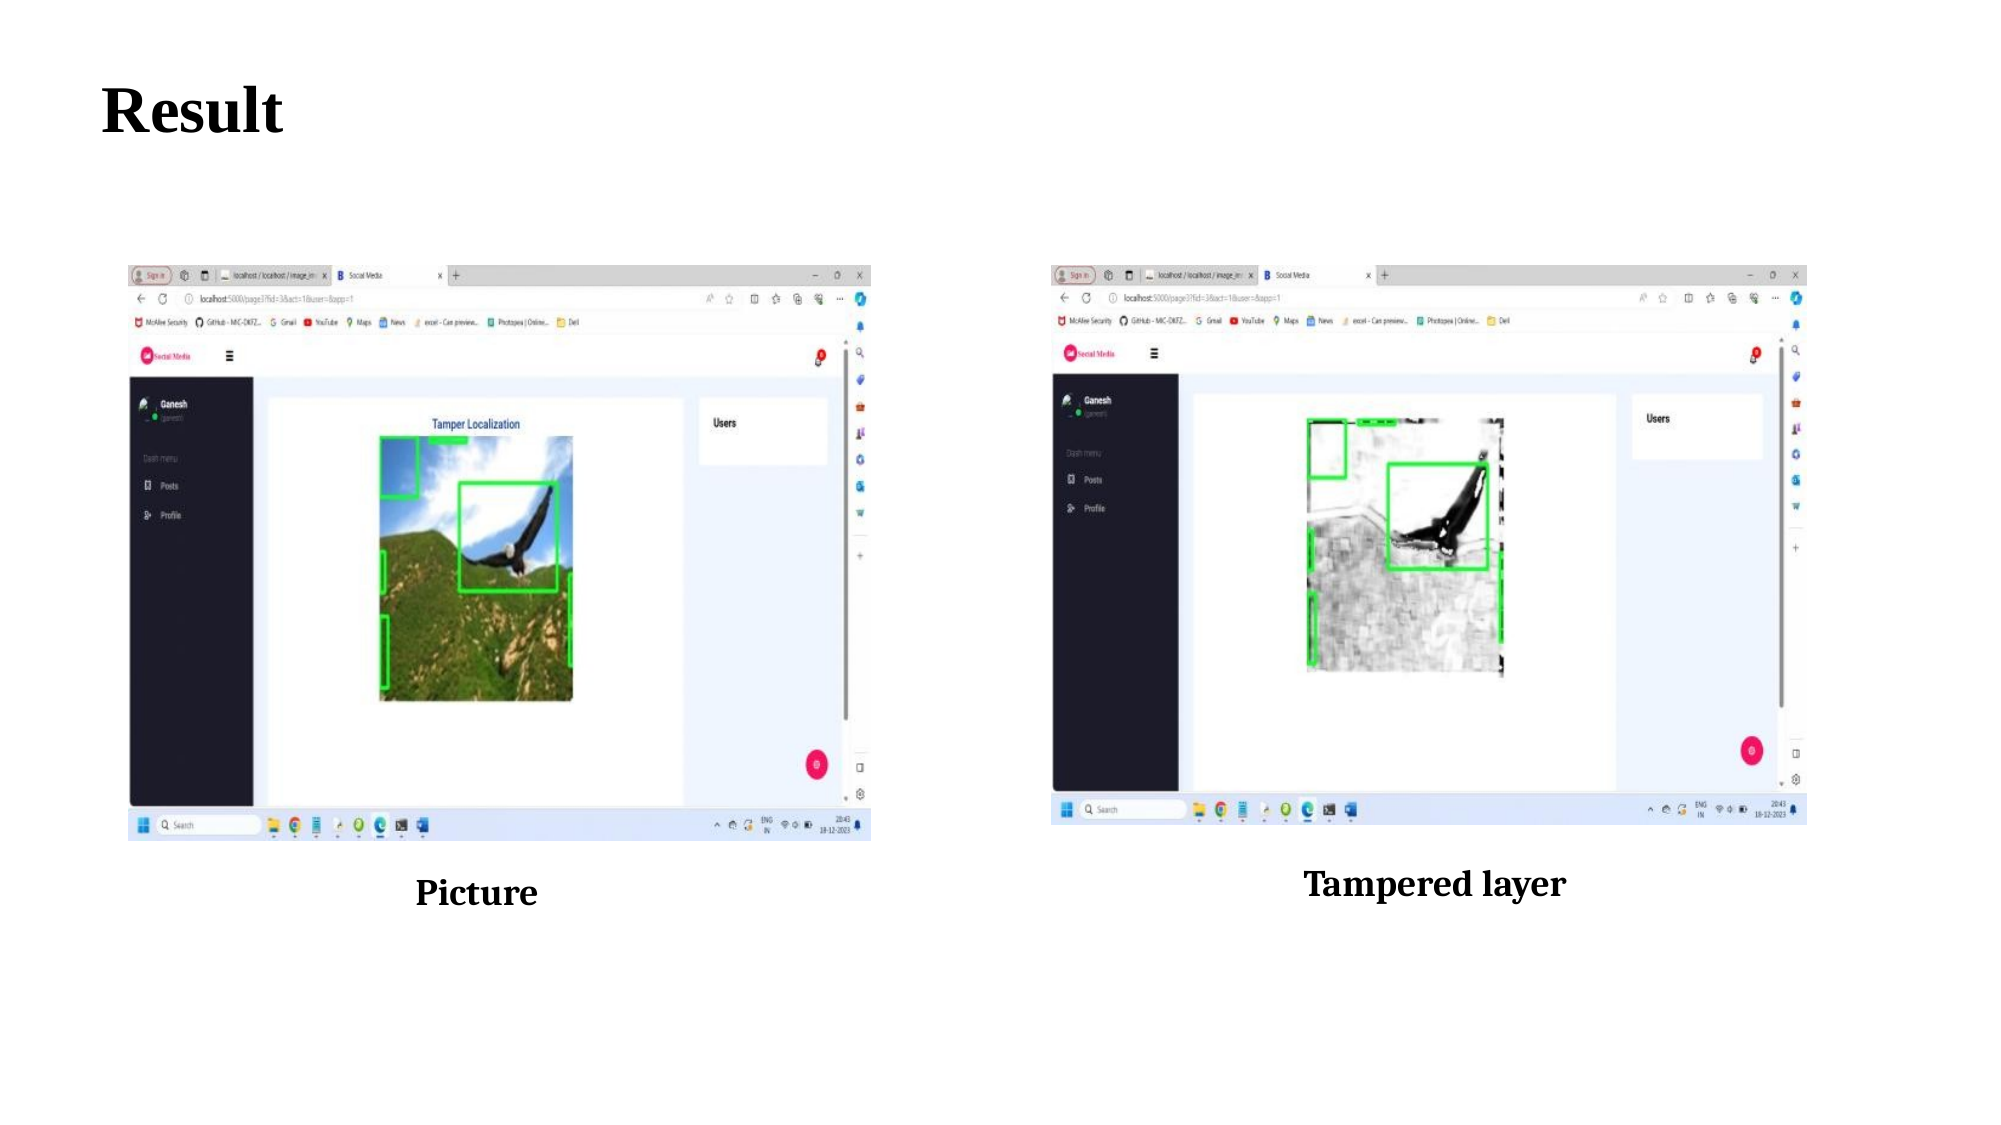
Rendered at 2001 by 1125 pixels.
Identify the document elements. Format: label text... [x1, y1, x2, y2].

picture [128, 265, 871, 841]
text_box Tampered layer [1288, 851, 2000, 912]
text_box Picture [400, 860, 1401, 921]
picture [1051, 265, 1807, 825]
text_box Result [86, 49, 1914, 174]
